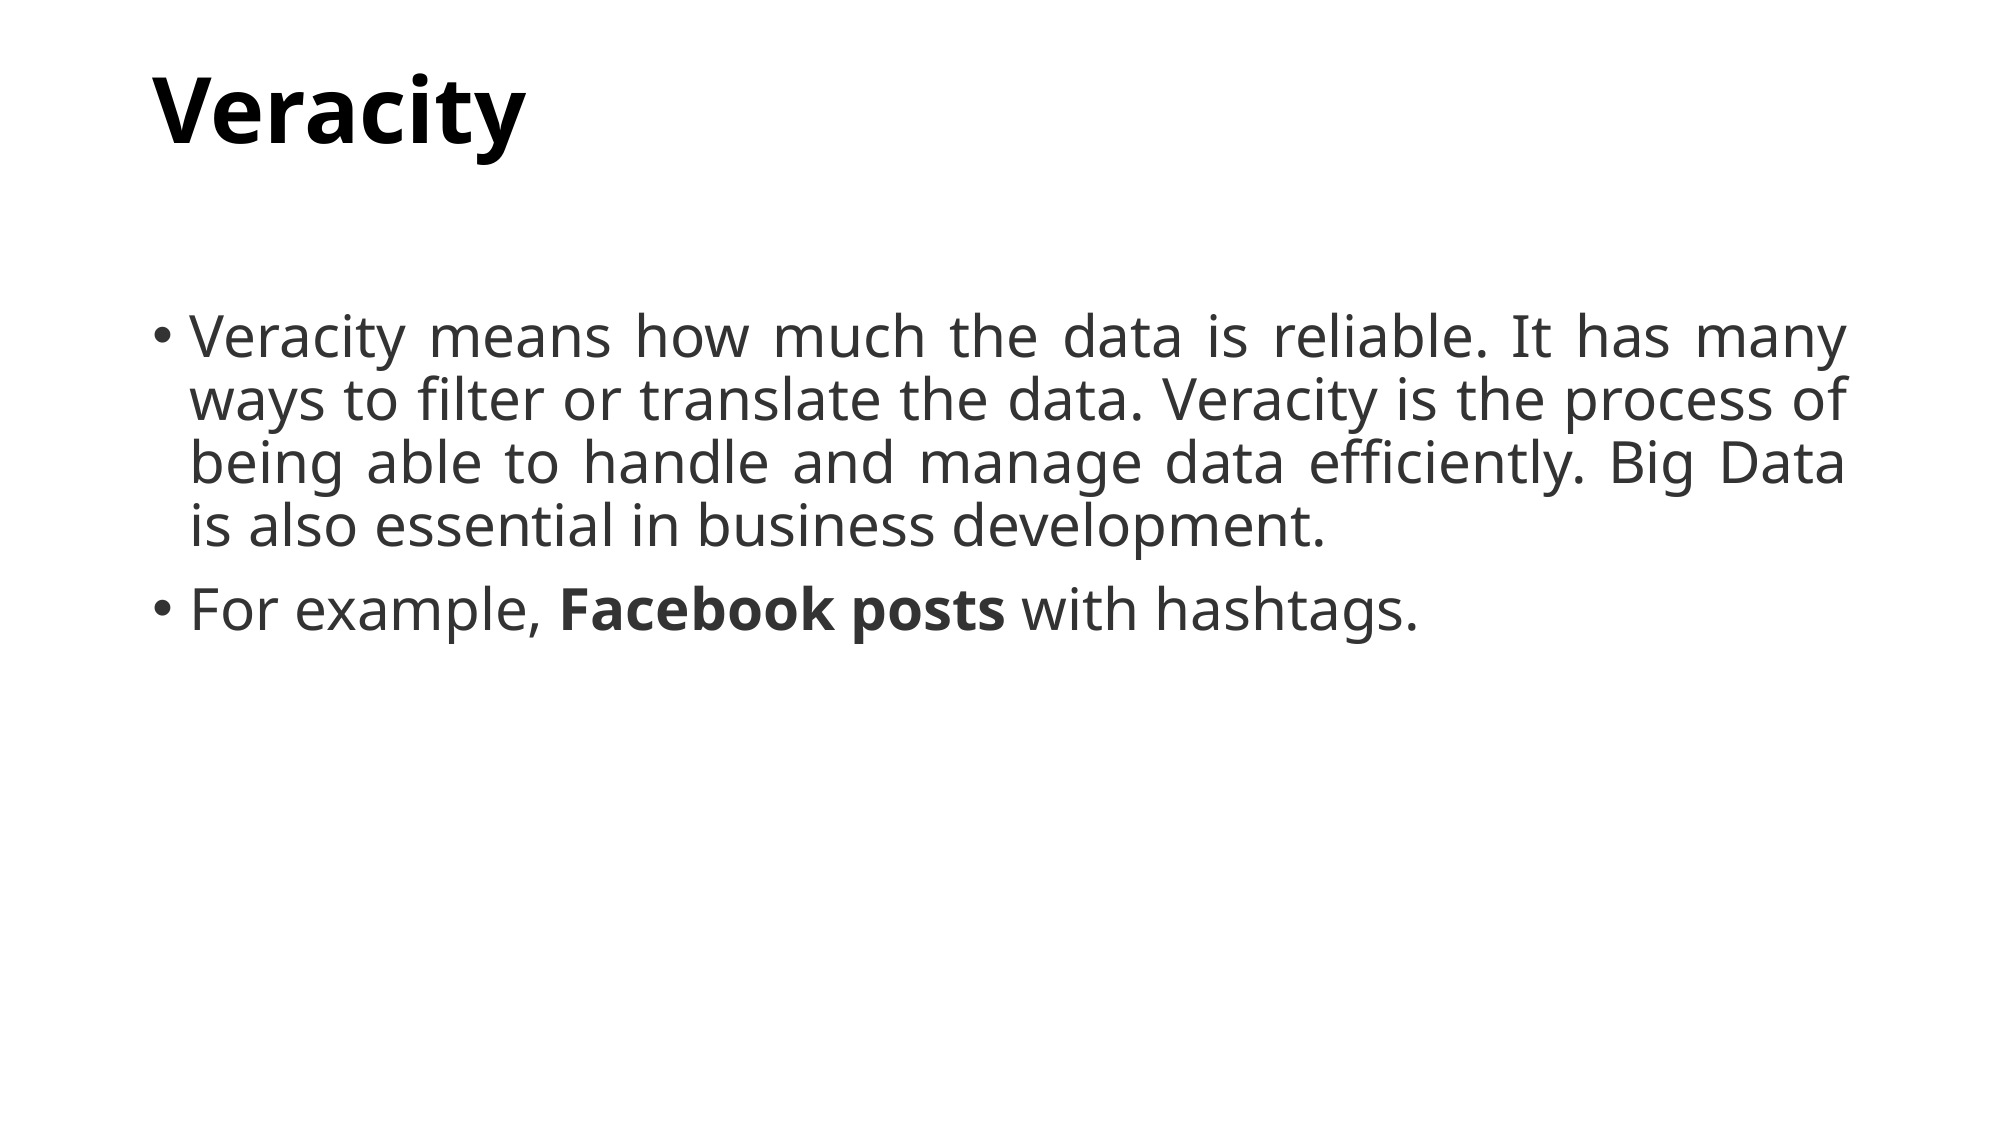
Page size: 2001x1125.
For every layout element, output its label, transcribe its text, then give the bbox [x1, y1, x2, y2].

title Veracity [137, 59, 1863, 278]
list Veracity means how much the data is reliable. It has many ways to filter or translate the data. Veracity is the process of being able to handle and manage data efficiently. Big Data is also essential in business development. For example, Facebook posts with hashtags. [137, 299, 1863, 1014]
